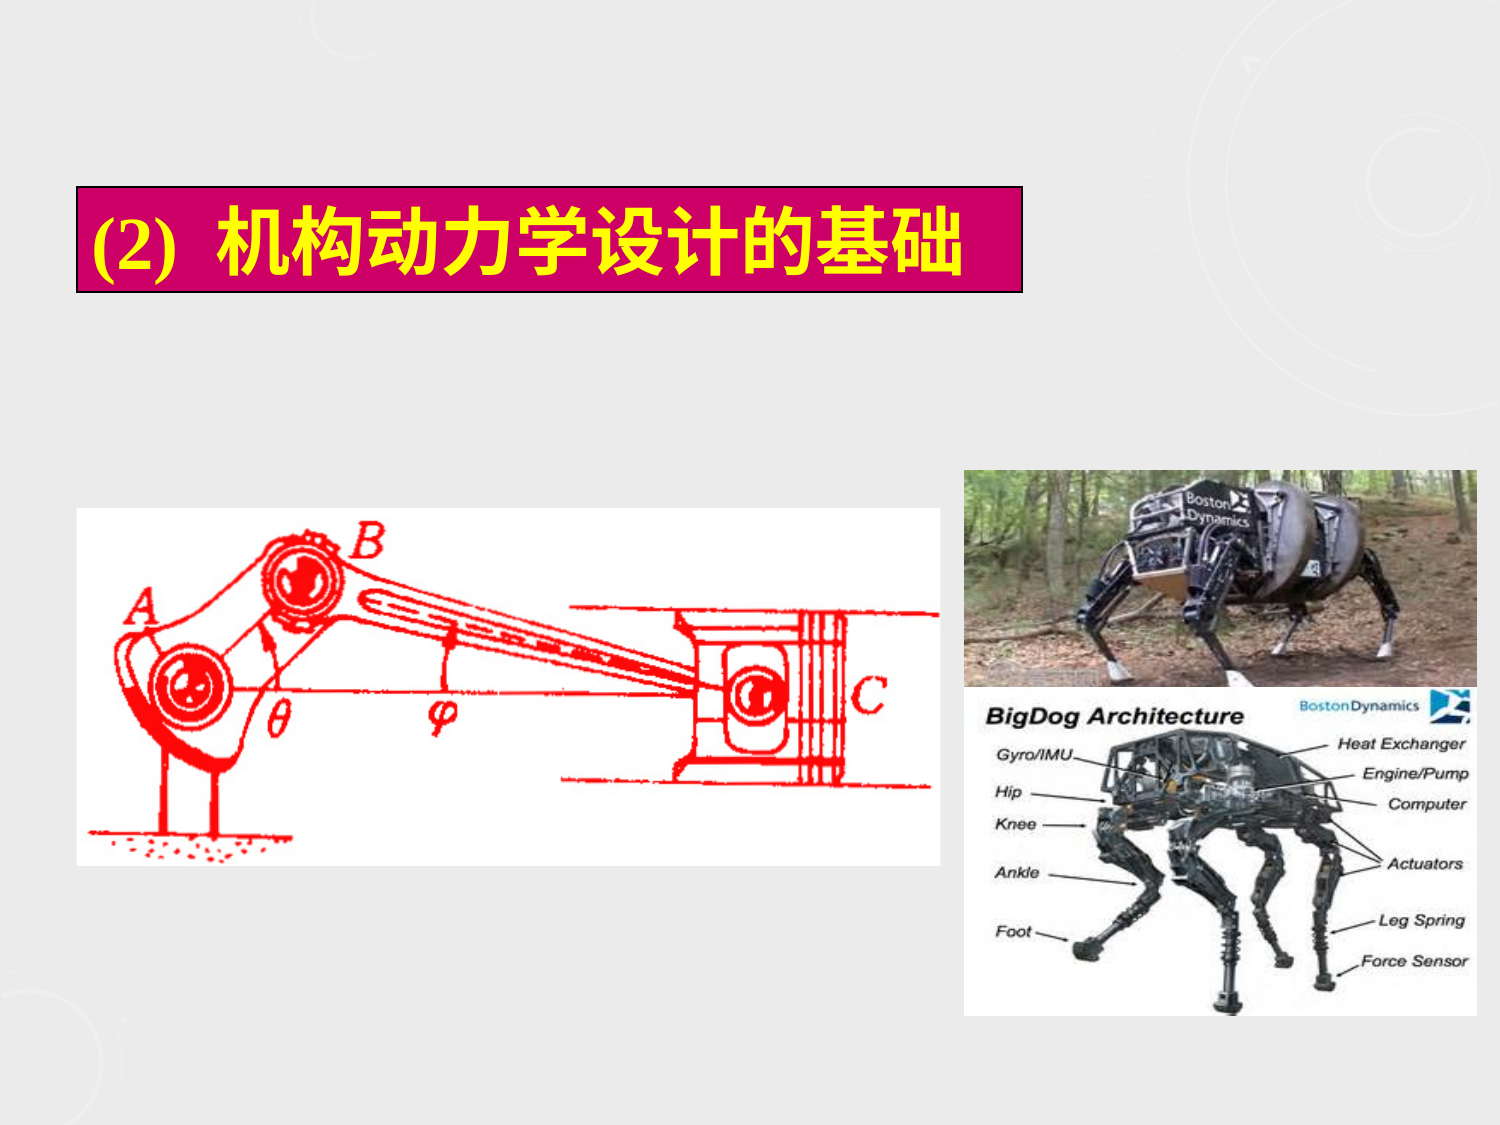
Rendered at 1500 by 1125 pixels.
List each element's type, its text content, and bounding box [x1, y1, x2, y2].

picture [2, 0, 1499, 1125]
text_box (2) 机构动力学设计的基础 [76, 187, 1023, 293]
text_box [964, 470, 1477, 1016]
